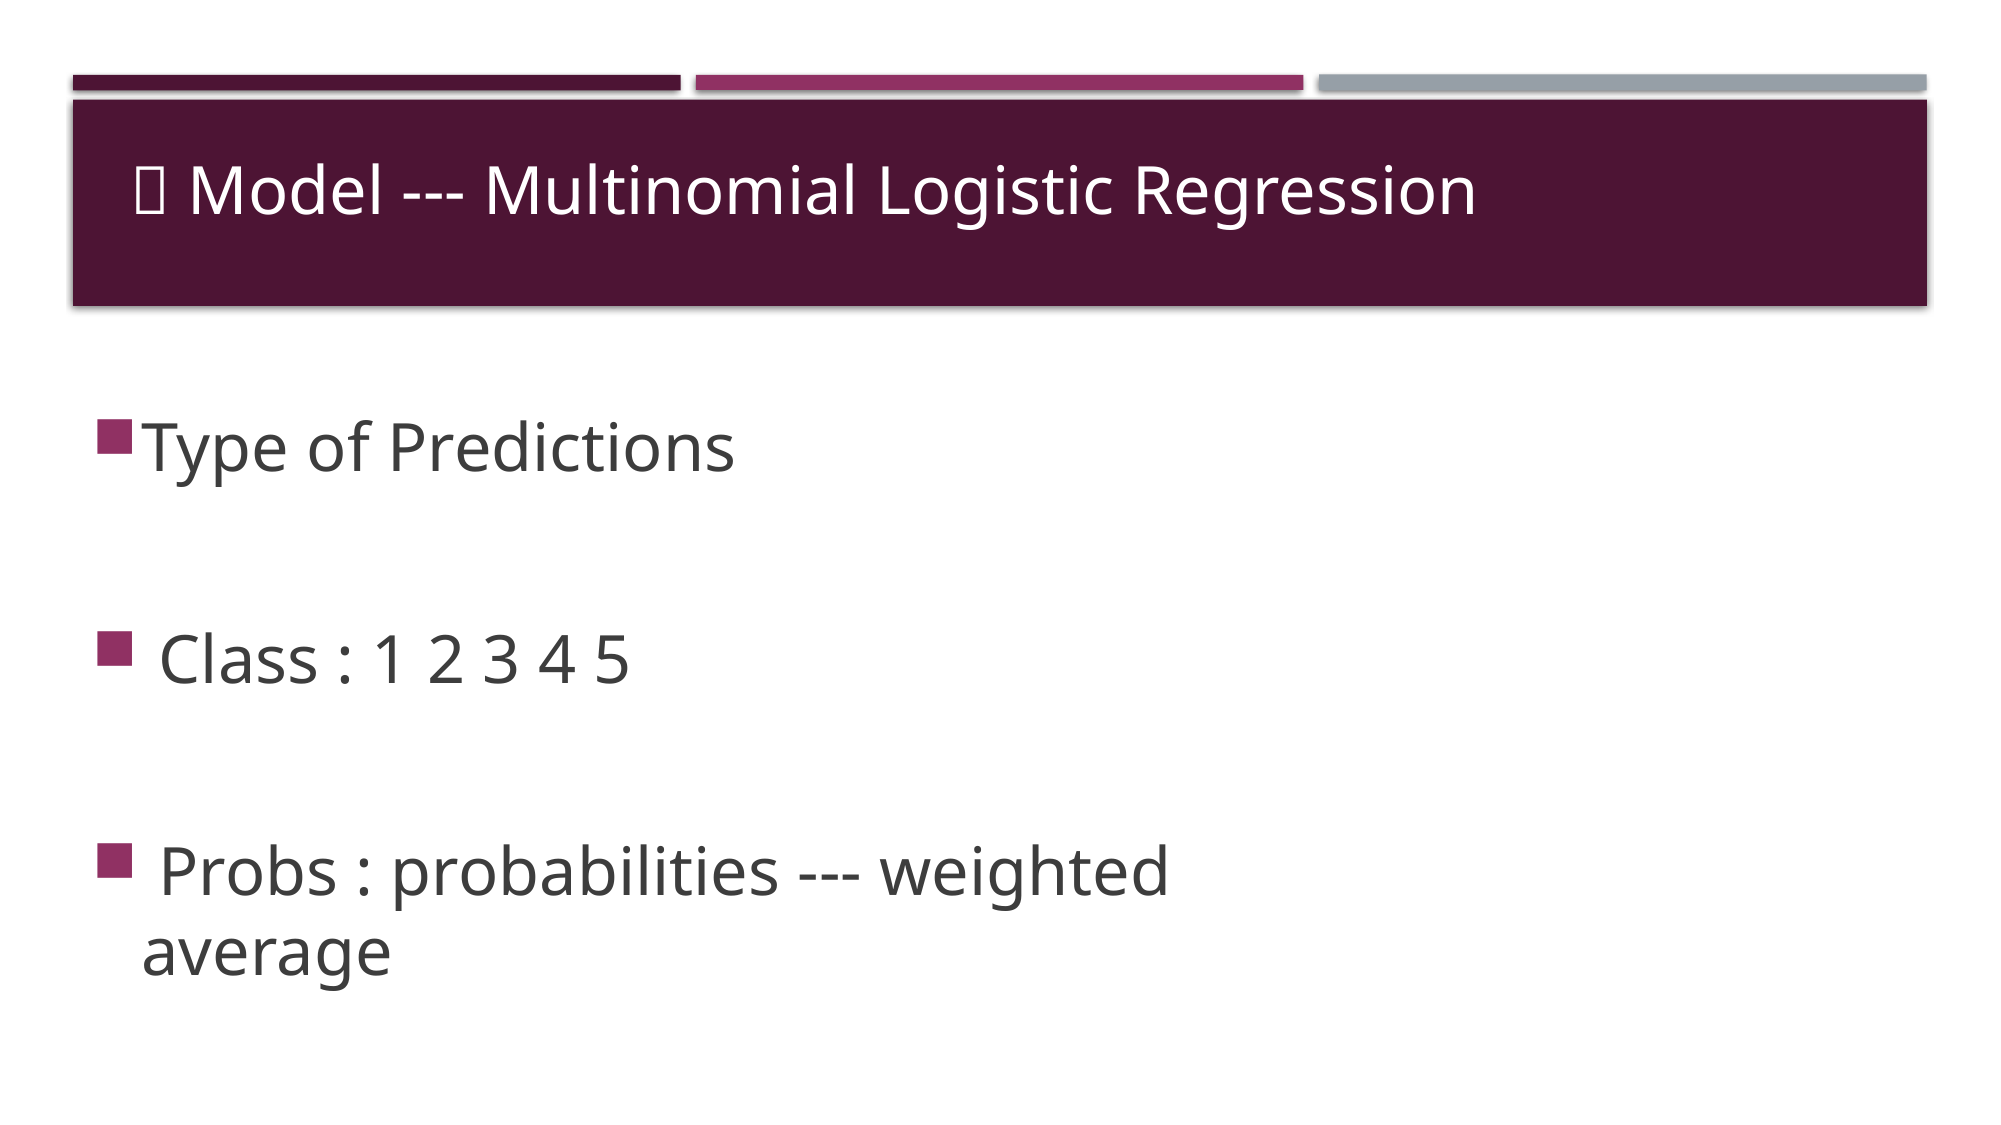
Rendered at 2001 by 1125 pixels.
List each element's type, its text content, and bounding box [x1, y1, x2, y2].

list Type of Predictions Class : 1 2 3 4 5 Probs : probabilities --- weighted average [76, 397, 1321, 966]
text_box  Model --- Multinomial Logistic Regression [115, 140, 1593, 236]
